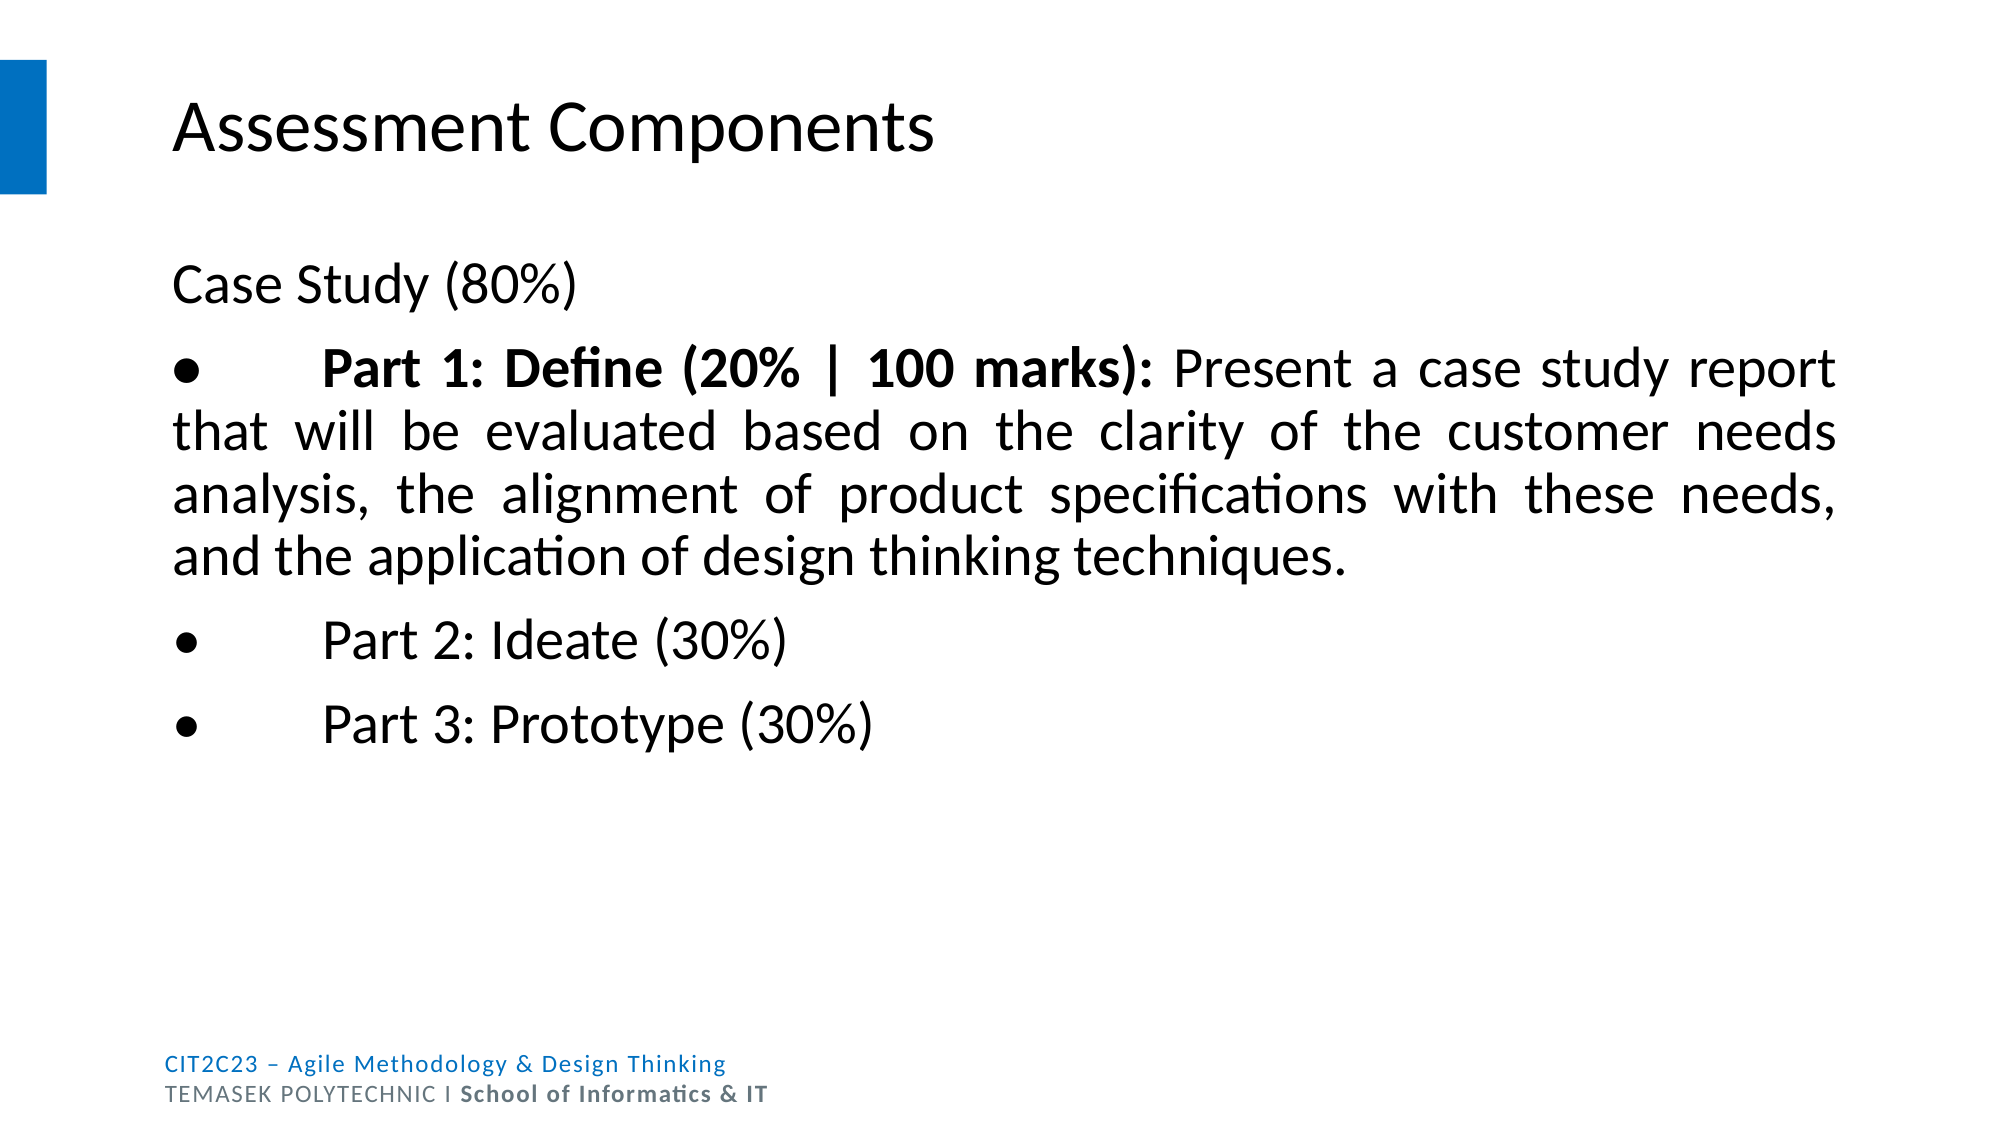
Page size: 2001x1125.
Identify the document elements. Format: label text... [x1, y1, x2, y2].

title Assessment Components [157, 59, 1853, 195]
list Case Study (80%) • Part 1: Define (20% | 100 marks): Present a case study report that will be evaluated based on the clarity of the customer needs analysis, the alignment of product specifications with these needs, and the application of design thinking techniques. • Part 2: Ideate (30%) • Part 3: Prototype (30%) [157, 245, 1853, 999]
